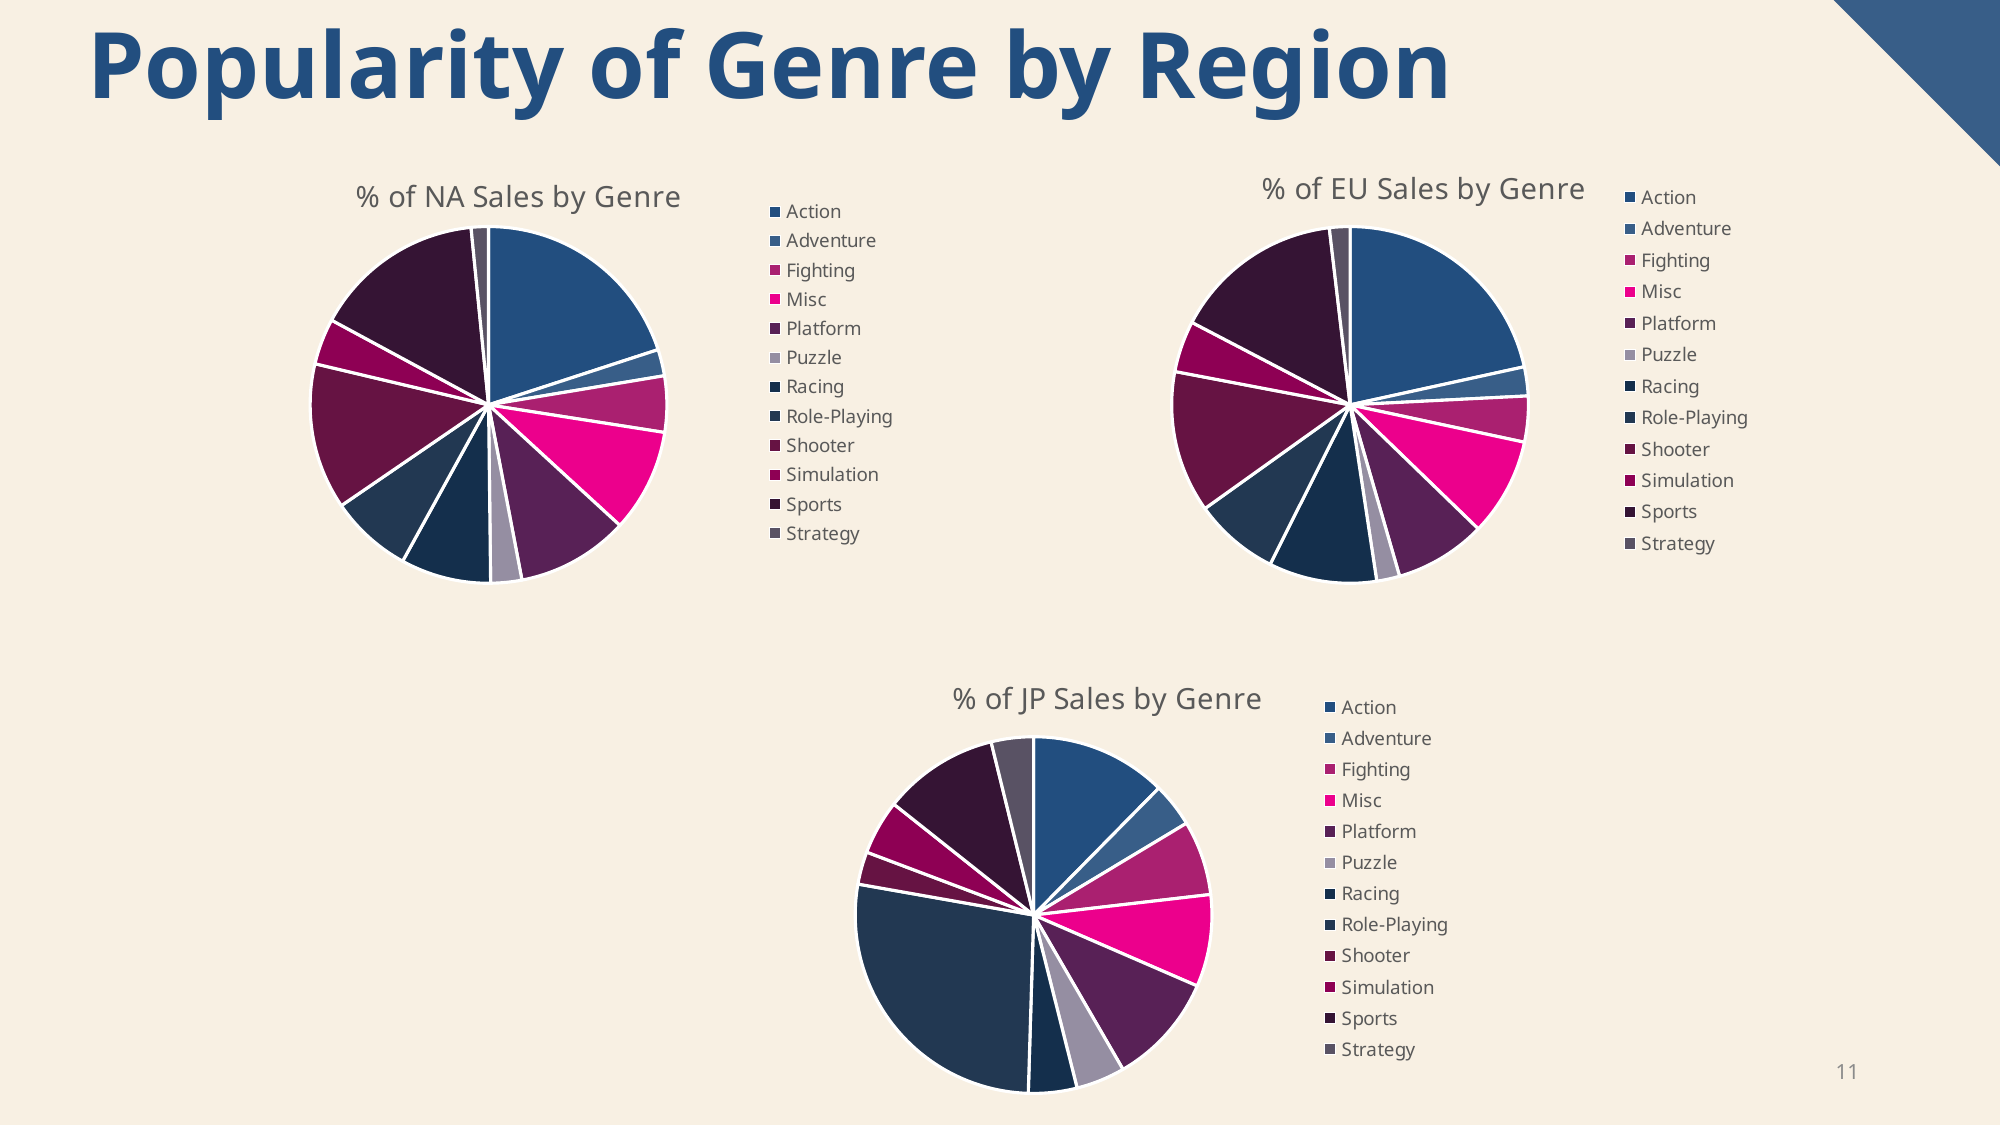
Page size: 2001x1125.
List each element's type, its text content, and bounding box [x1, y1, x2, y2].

chart [1049, 142, 1800, 593]
text_box Popularity of Genre by Region [72, 0, 1603, 125]
chart [732, 652, 1483, 1103]
slide_number 11 [1799, 1042, 1875, 1103]
chart [187, 142, 938, 593]
